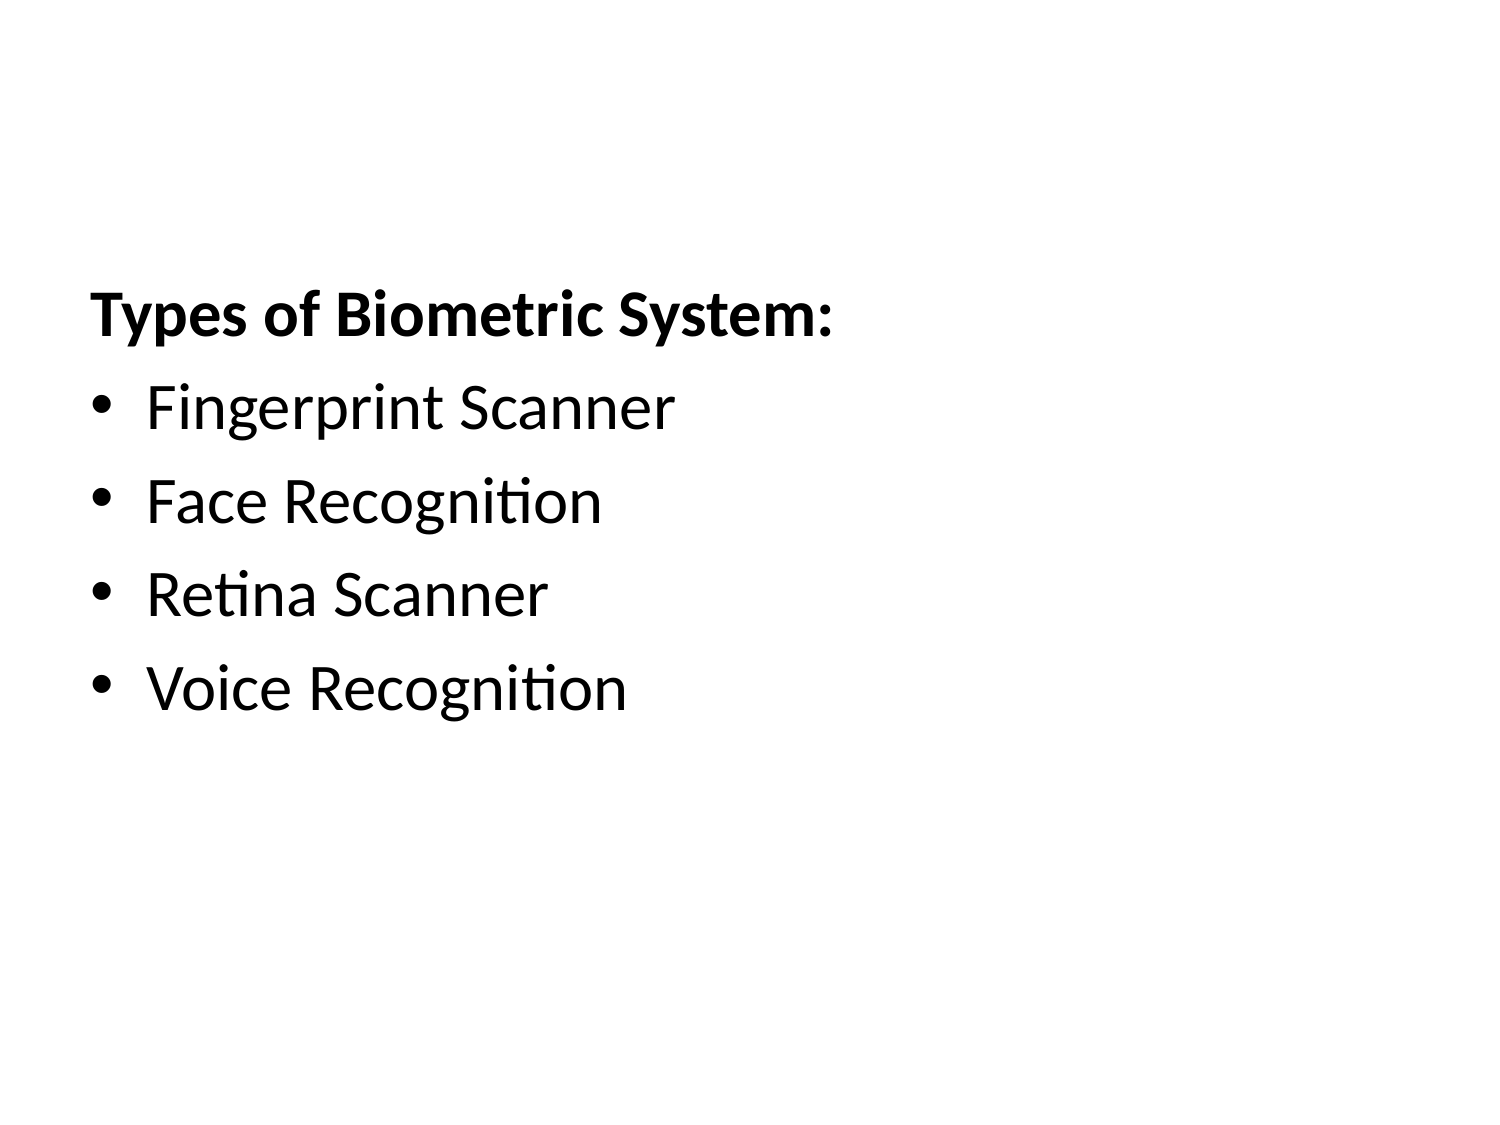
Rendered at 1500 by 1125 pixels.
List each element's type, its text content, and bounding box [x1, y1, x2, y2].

list Types of Biometric System: Fingerprint Scanner Face Recognition Retina Scanner Voice Recognition [75, 262, 1425, 1005]
